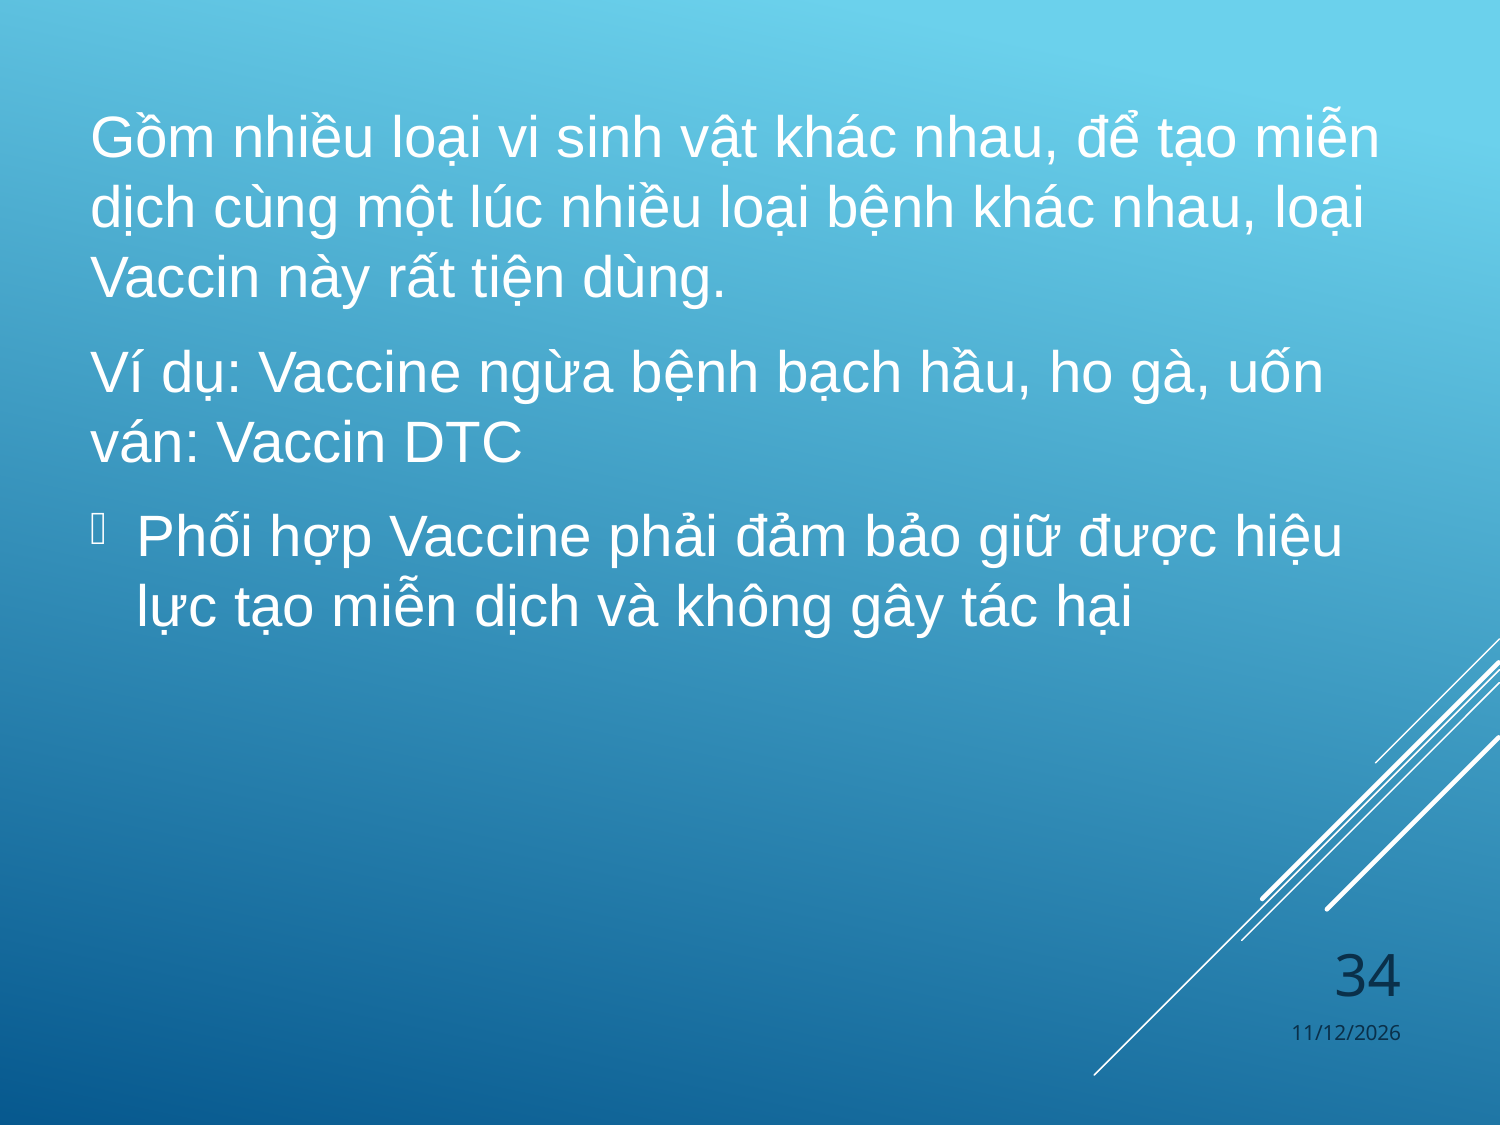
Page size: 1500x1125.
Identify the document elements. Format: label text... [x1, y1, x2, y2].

list Gồm nhiều loại vi sinh vật khác nhau, để tạo miễn dịch cùng một lúc nhiều loại bệnh khác nhau, loại Vaccin này rất tiện dùng. Ví dụ: Vaccine ngừa bệnh bạch hầu, ho gà, uốn ván: Vaccin DTC Phối hợp Vaccine phải đảm bảo giữ được hiệu lực tạo miễn dịch và không gây tác hại [75, 162, 1450, 575]
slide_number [1218, 1012, 1416, 1073]
slide_number 34 [1275, 915, 1416, 1025]
